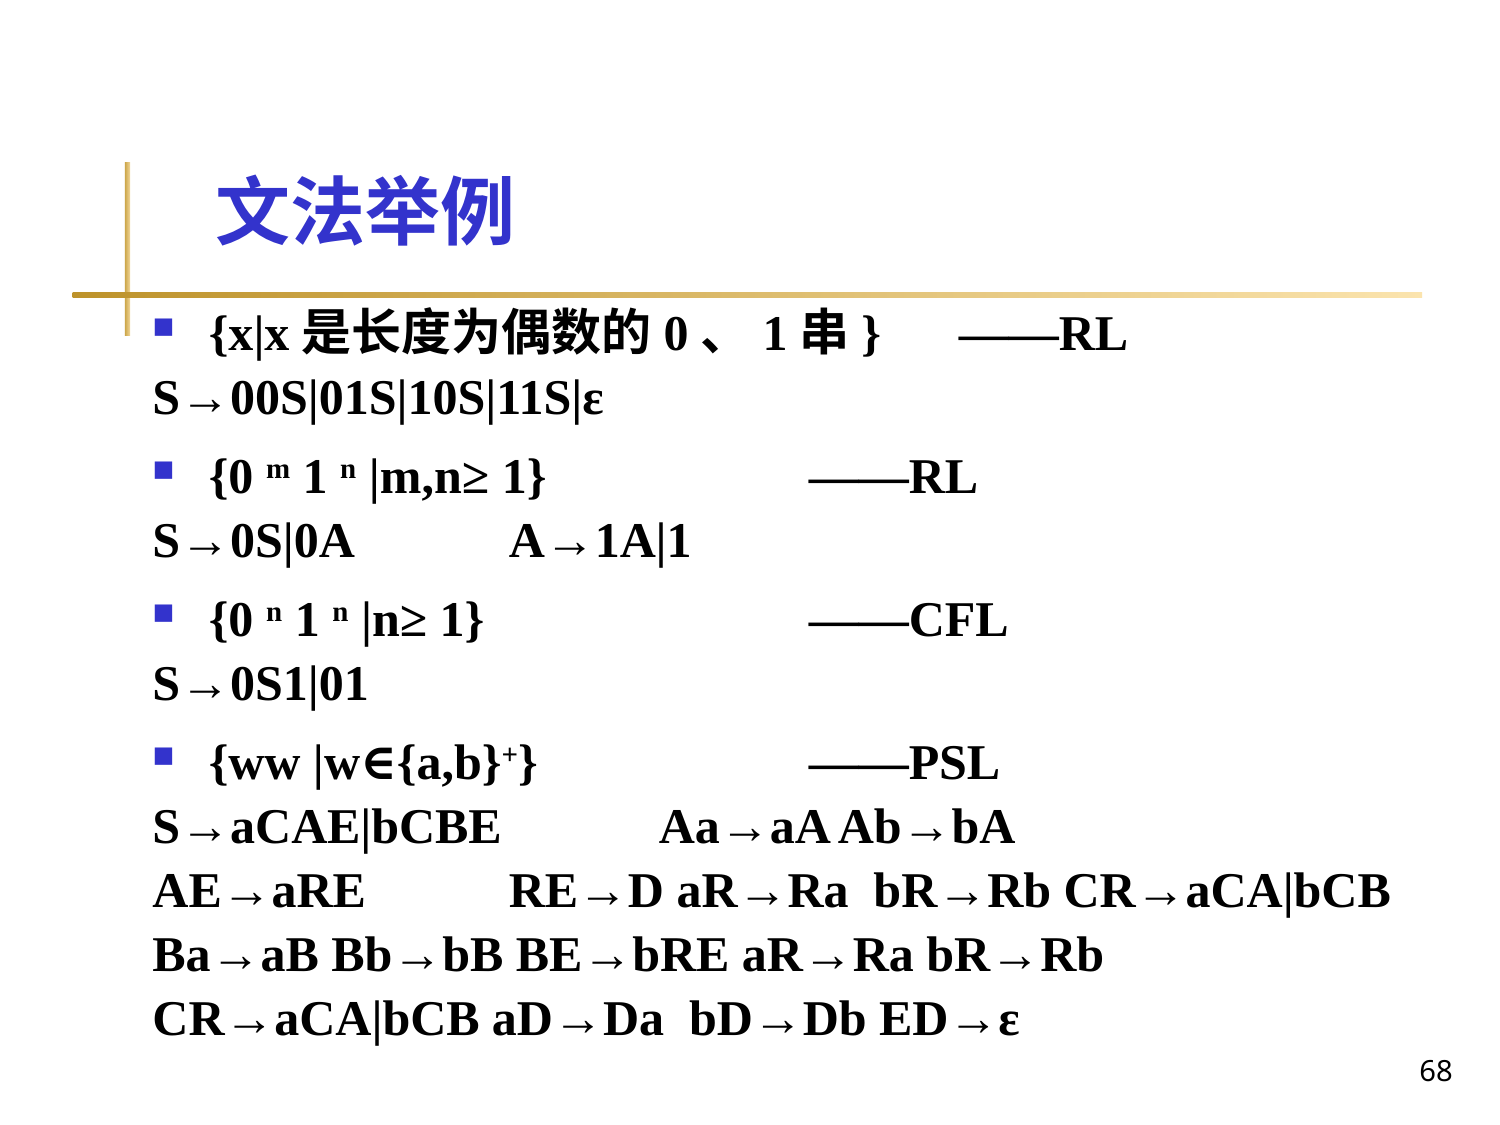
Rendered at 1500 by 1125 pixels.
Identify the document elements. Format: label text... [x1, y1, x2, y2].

slide_number 68 [1154, 1023, 1468, 1100]
list {x|x是长度为偶数的0、1串} ——RL S→00S|01S|10S|11S|ε {0 m 1 n |m,n≥ 1} ——RL S→0S|0A A→1A|1 {0 n 1 n |n≥ 1} ——CFL S→0S1|01 {ww |w∈{a,b}+} ——PSL S→aCAE|bCBE Aa→aA Ab→bA AE→aRE RE→D aR→Ra bR→Rb CR→aCA|bCB Ba→aB Bb→bB BE→bRE aR→Ra bR→Rb CR→aCA|bCB aD→Da bD→Db ED→ε [137, 299, 1413, 1100]
title 文法举例 [200, 149, 813, 263]
